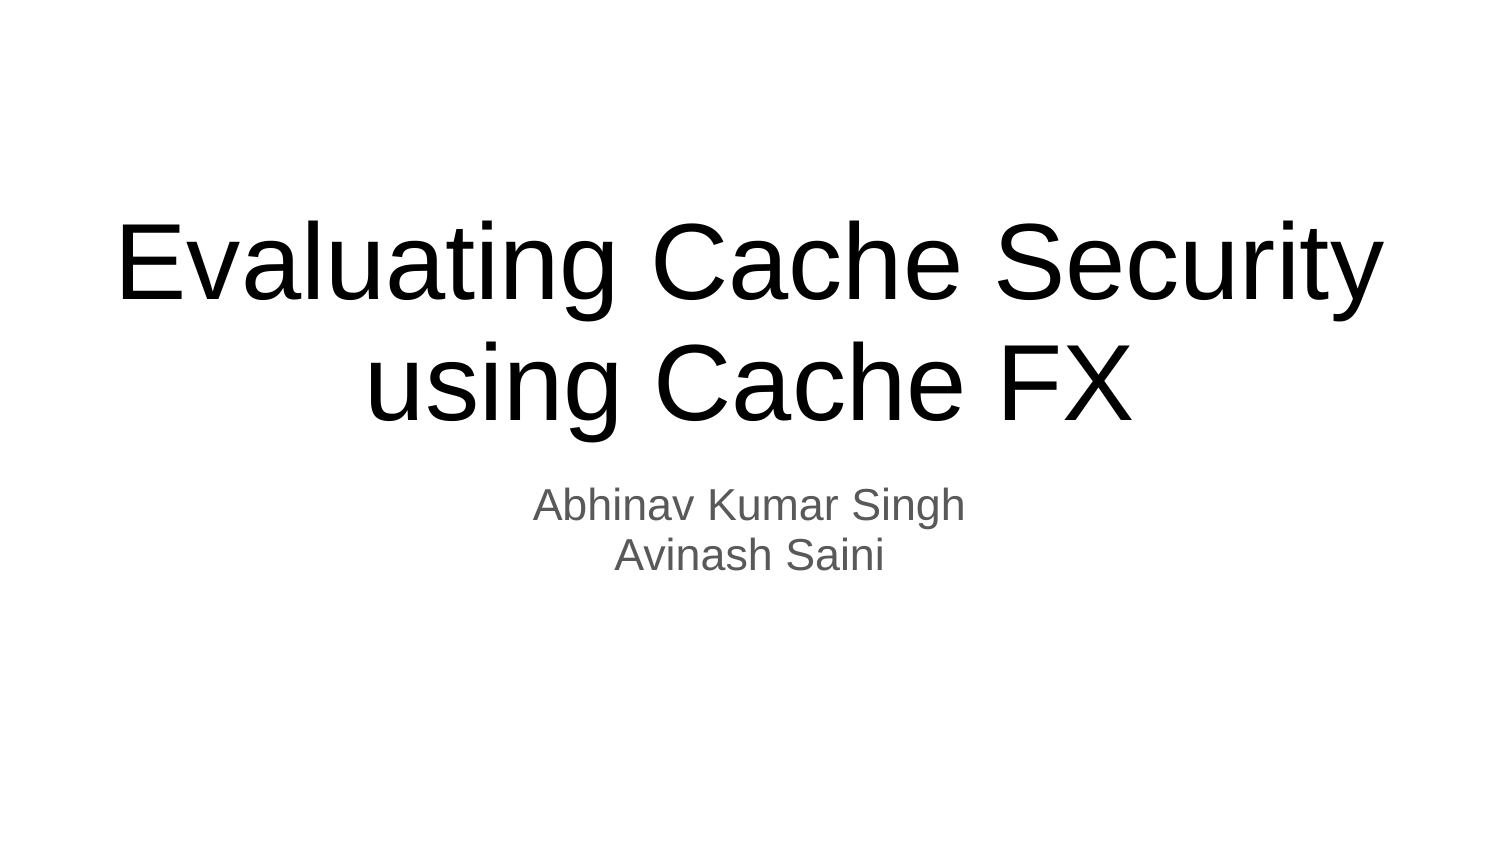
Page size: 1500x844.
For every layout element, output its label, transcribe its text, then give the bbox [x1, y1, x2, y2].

title Evaluating Cache Security using Cache FX [51, 122, 1449, 459]
subtitle Abhinav Kumar Singh Avinash Saini [51, 464, 1449, 595]
